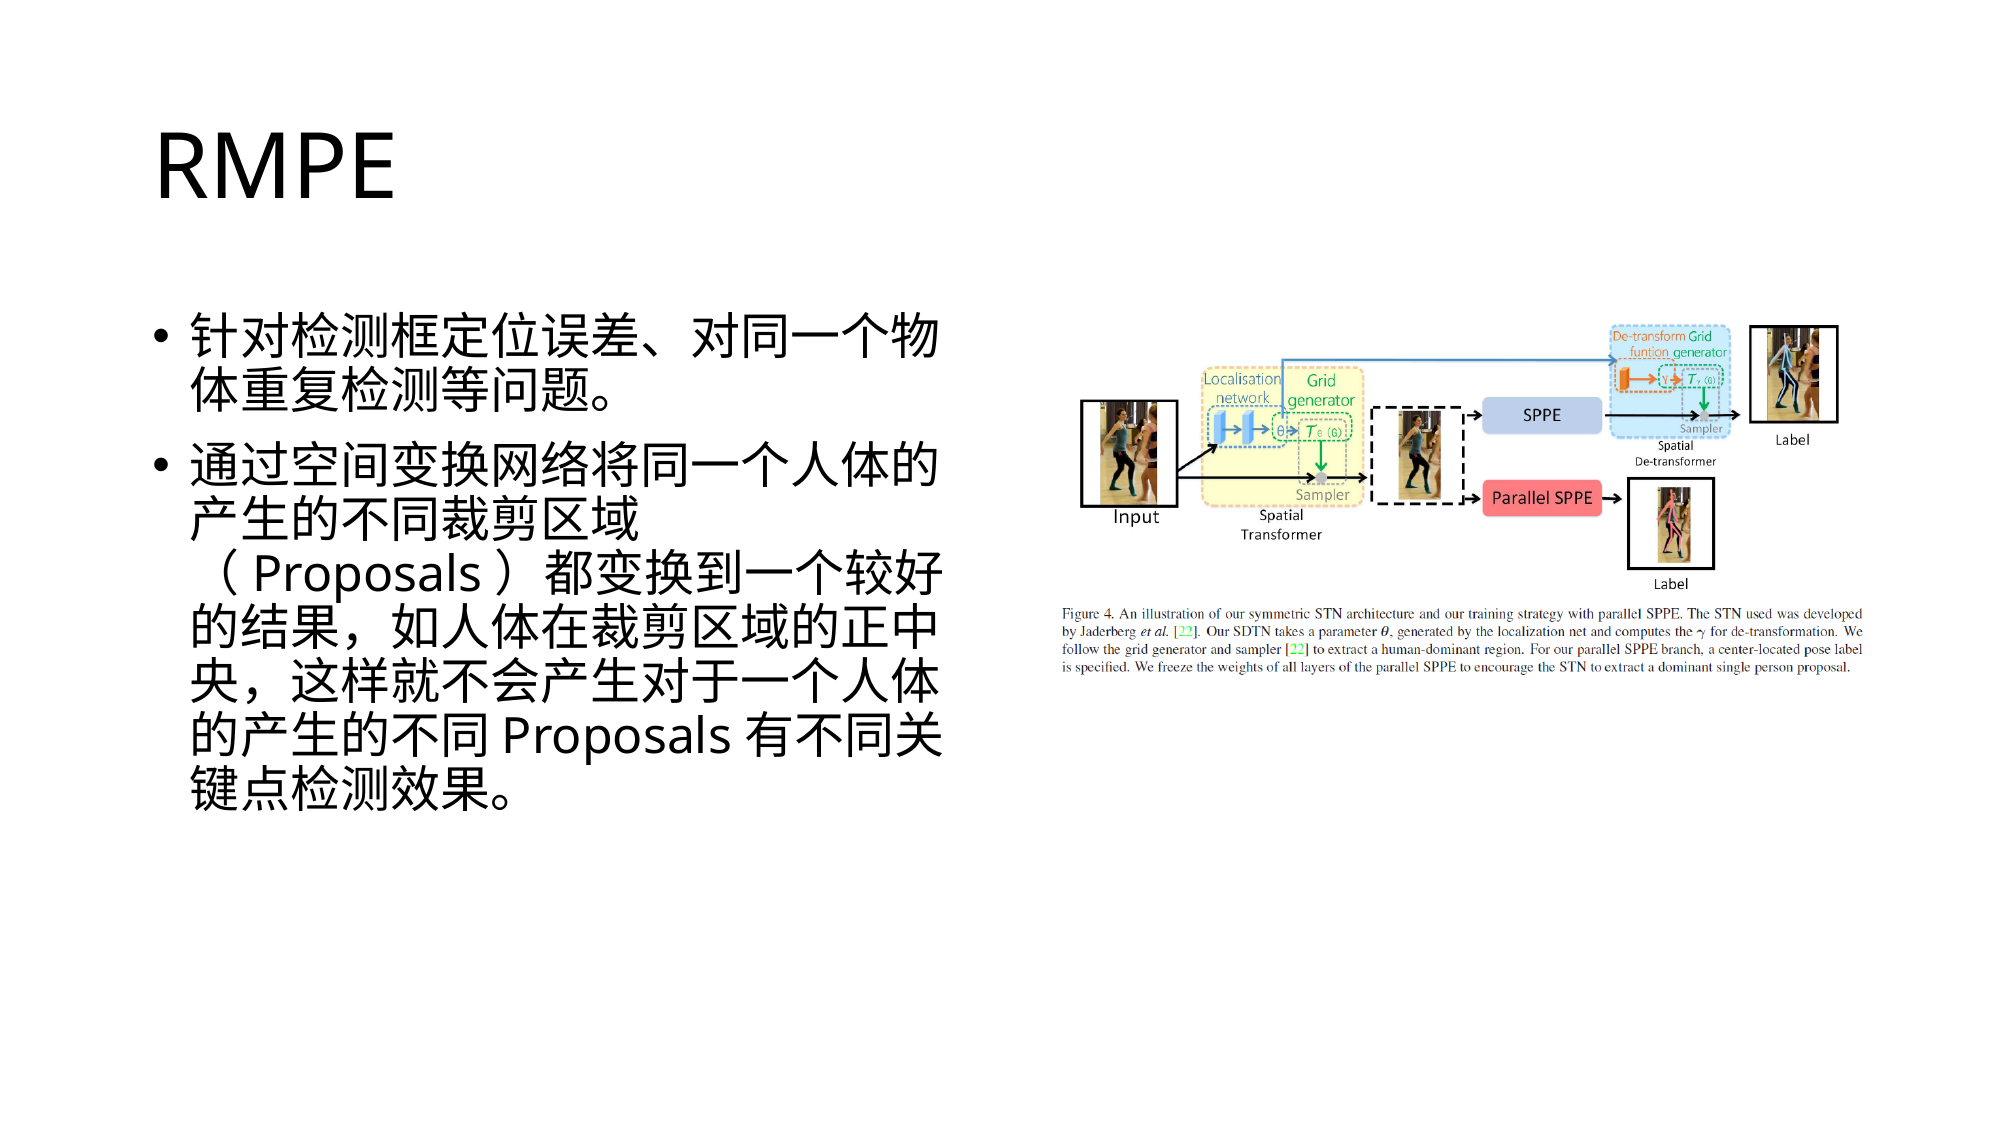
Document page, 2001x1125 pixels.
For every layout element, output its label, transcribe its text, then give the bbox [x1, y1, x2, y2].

text_box 针对检测框定位误差、对同一个物体重复检测等问题。 通过空间变换网络将同一个人体的产生的不同裁剪区域（Proposals）都变换到一个较好的结果，如人体在裁剪区域的正中央，这样就不会产生对于一个人体的产生的不同Proposals有不同关键点检测效果。 [137, 304, 980, 1018]
picture [1024, 303, 1890, 689]
title RMPE [137, 59, 1863, 278]
